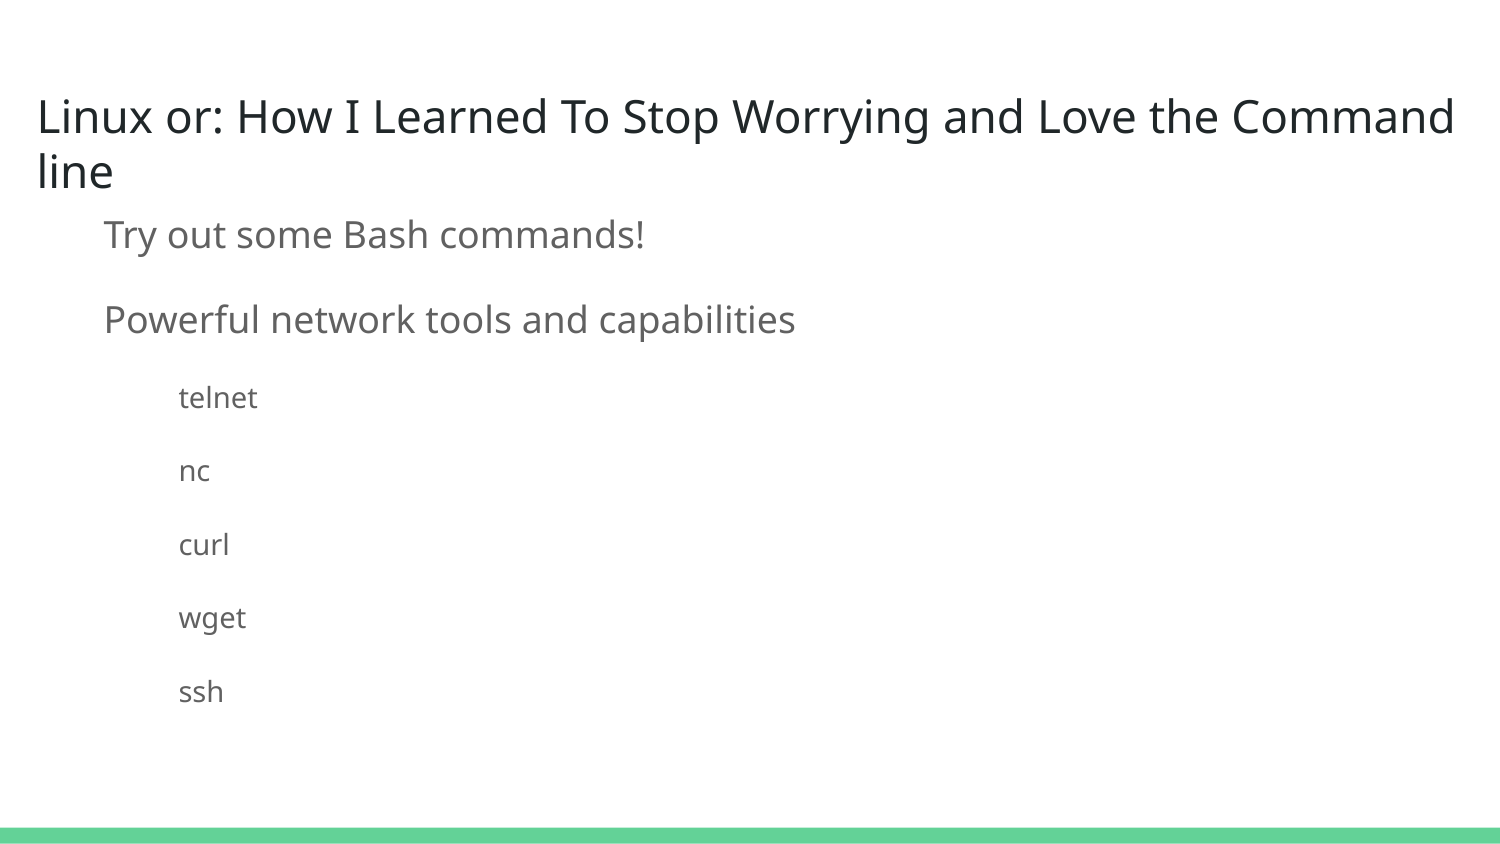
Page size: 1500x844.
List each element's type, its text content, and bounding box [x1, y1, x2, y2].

list Try out some Bash commands! Powerful network tools and capabilities telnet nc curl wget ssh [51, 189, 1449, 750]
title Linux or: How I Learned To Stop Worrying and Love the Command line [21, 72, 1479, 167]
